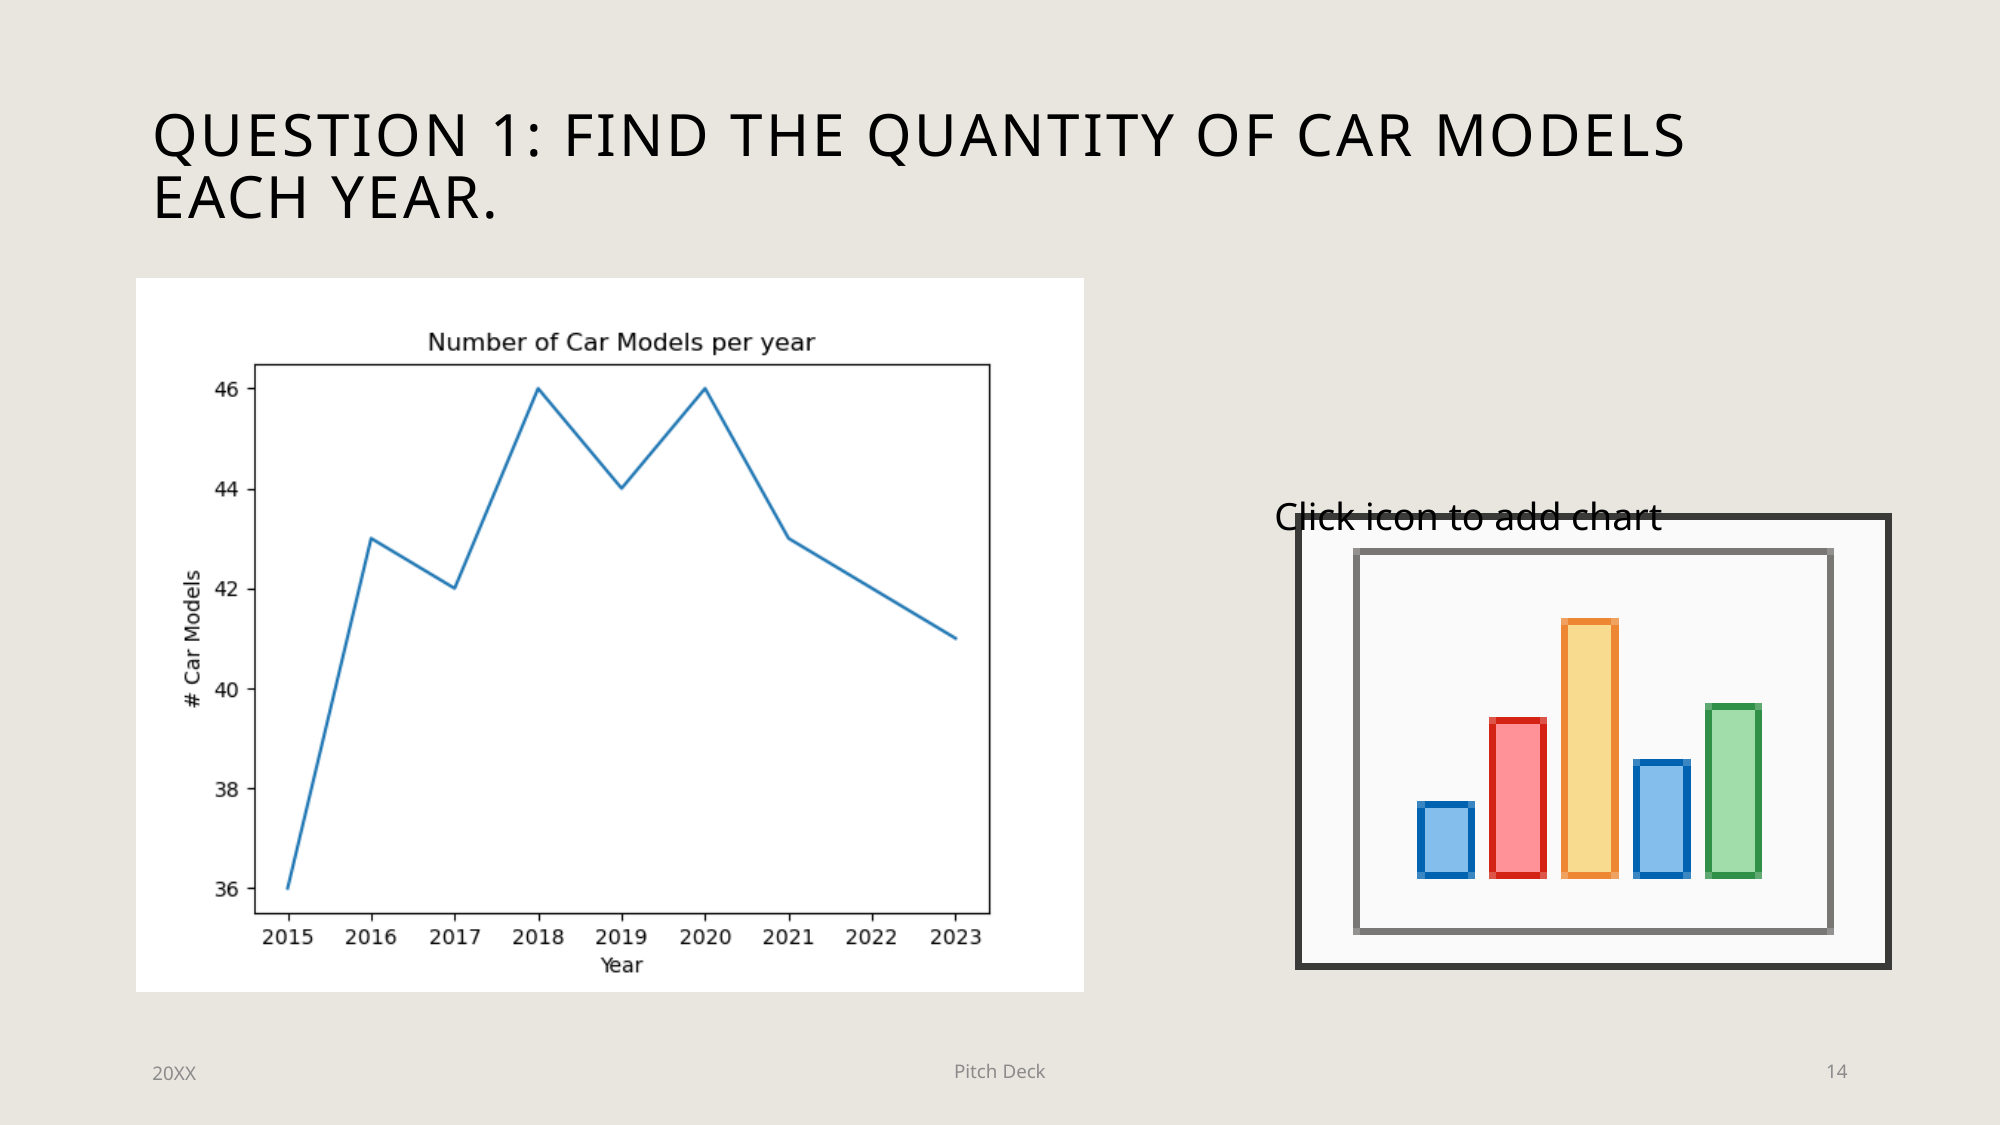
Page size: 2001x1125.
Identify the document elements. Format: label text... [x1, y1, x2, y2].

slide_number 14 [1412, 1042, 1863, 1103]
slide_number 20XX [137, 1042, 588, 1103]
title Question 1: Find the quantity of car models each year. [137, 59, 1863, 278]
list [136, 278, 1084, 992]
footer Pitch Deck [662, 1042, 1338, 1103]
